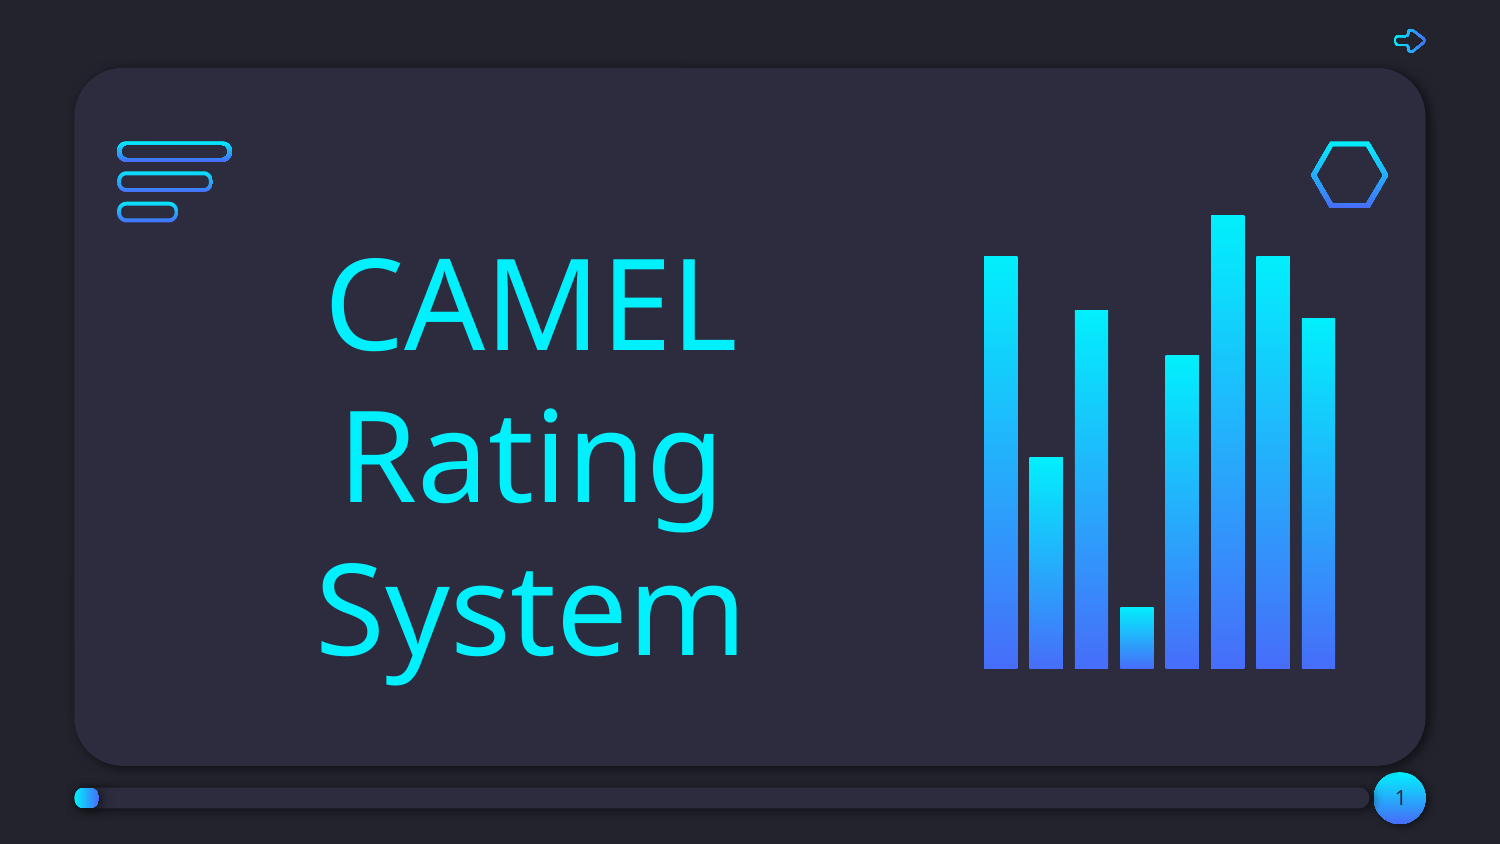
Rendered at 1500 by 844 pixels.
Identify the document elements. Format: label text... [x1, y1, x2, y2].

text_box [116, 141, 232, 223]
text_box [74, 787, 100, 809]
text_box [983, 215, 1336, 669]
title CAMEL Rating System [163, 293, 899, 696]
text_box [1311, 141, 1389, 209]
text_box [1394, 28, 1426, 53]
